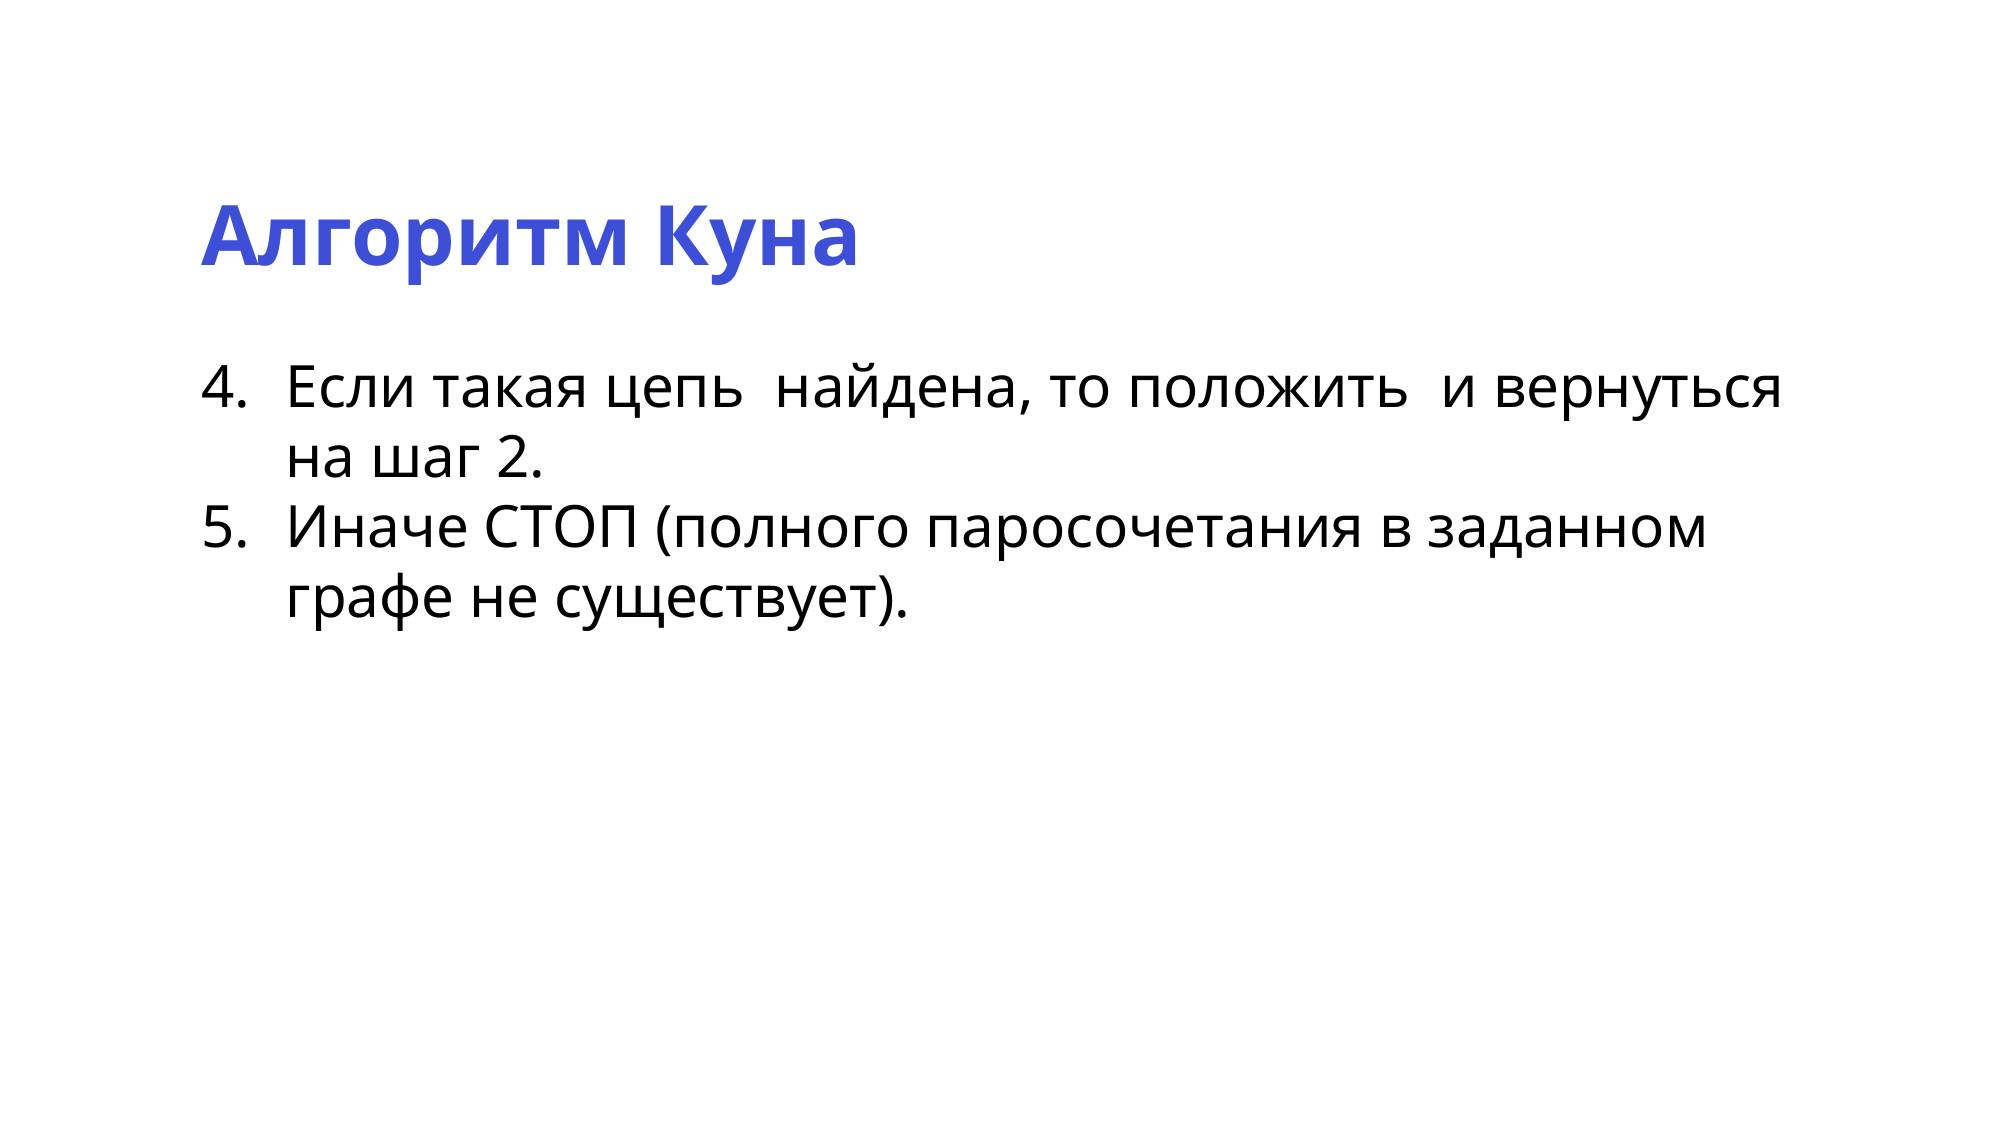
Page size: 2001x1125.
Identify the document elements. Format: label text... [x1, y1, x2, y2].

text_box Алгоритм Куна [186, 185, 1814, 306]
